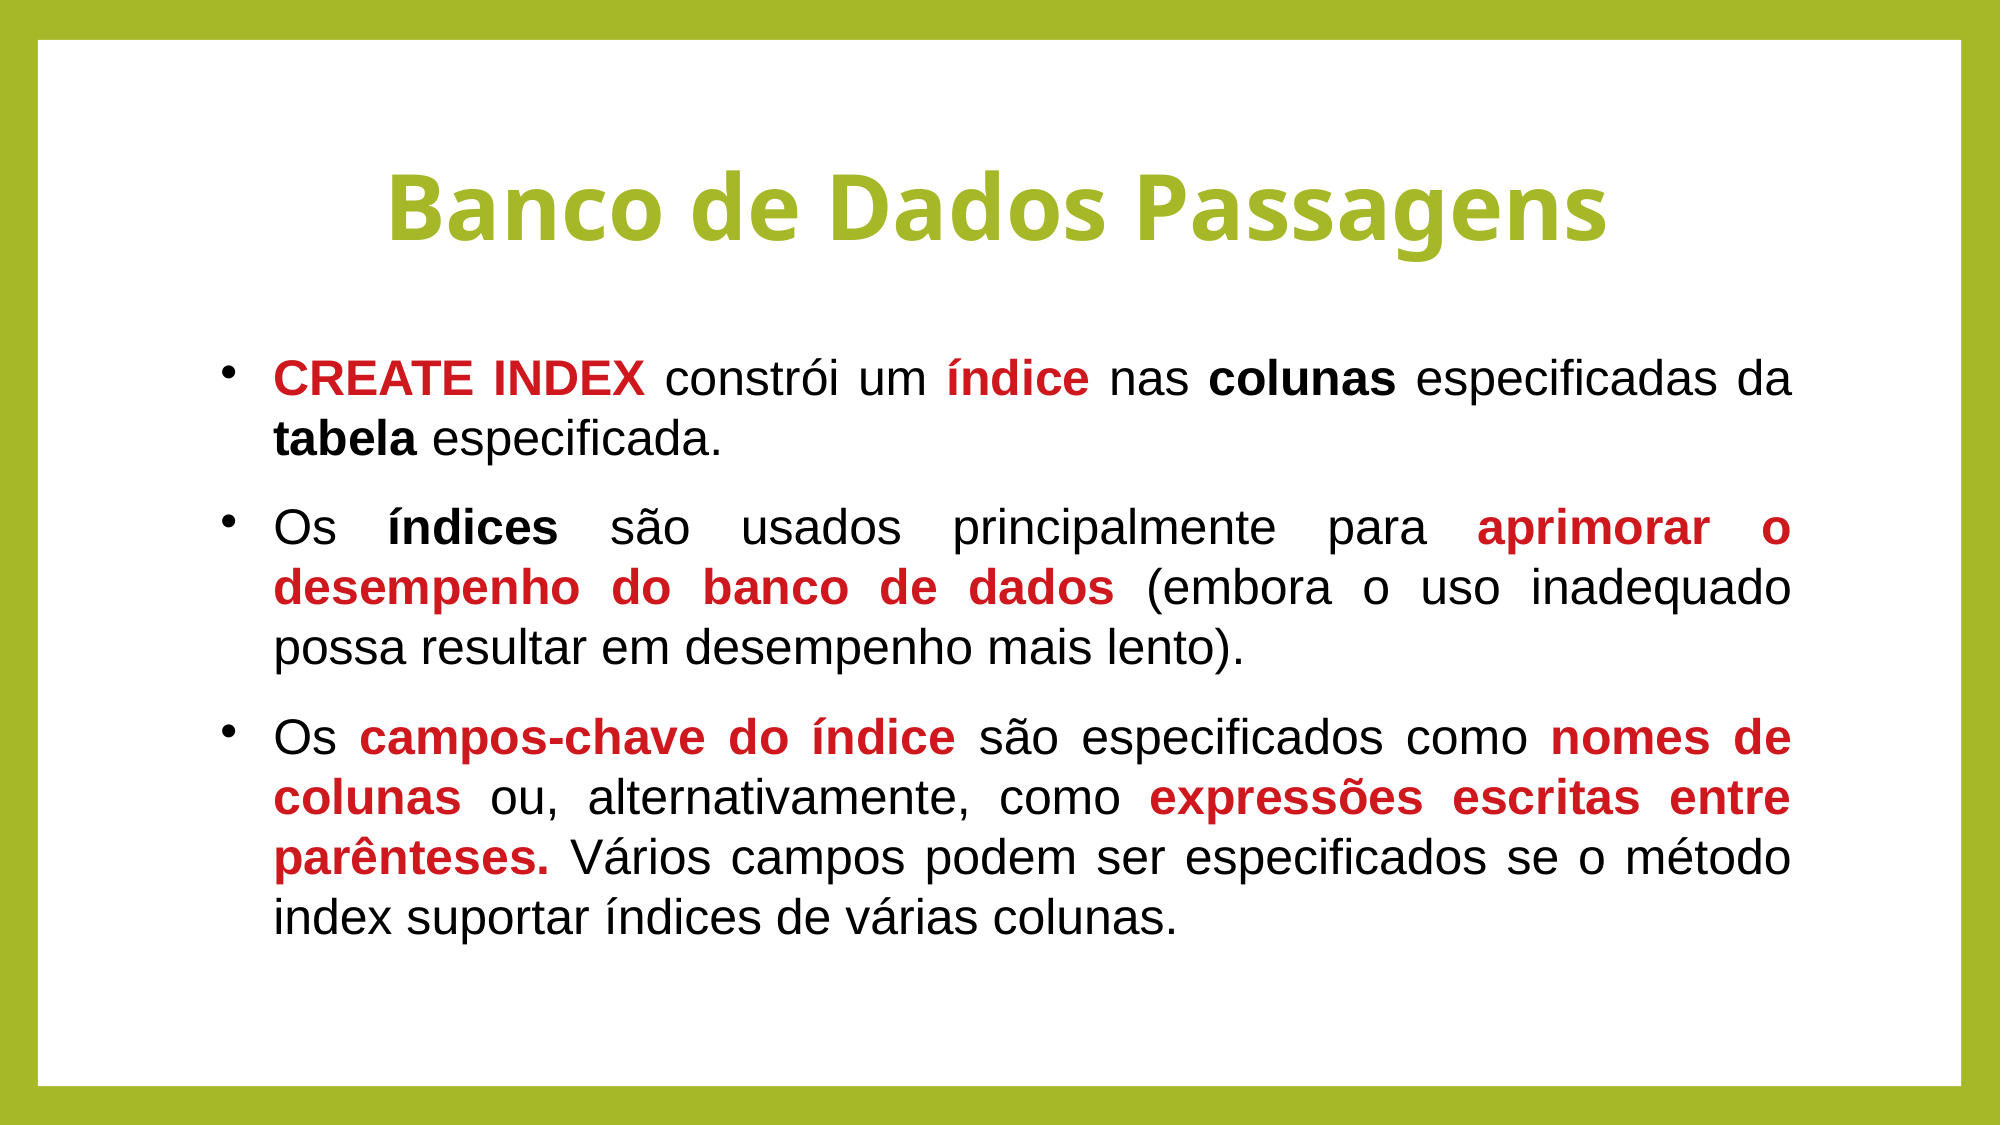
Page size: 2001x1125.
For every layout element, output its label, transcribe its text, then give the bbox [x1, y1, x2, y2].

list CREATE INDEX constrói um índice nas colunas especificadas da tabela especificada. Os índices são usados ​​principalmente para aprimorar o desempenho do banco de dados (embora o uso inadequado possa resultar em desempenho mais lento). Os campos-chave do índice são especificados como nomes de colunas ou, alternativamente, como expressões escritas entre parênteses. Vários campos podem ser especificados se o método index suportar índices de várias colunas. [187, 337, 1808, 1000]
title Banco de Dados Passagens [187, 99, 1808, 323]
